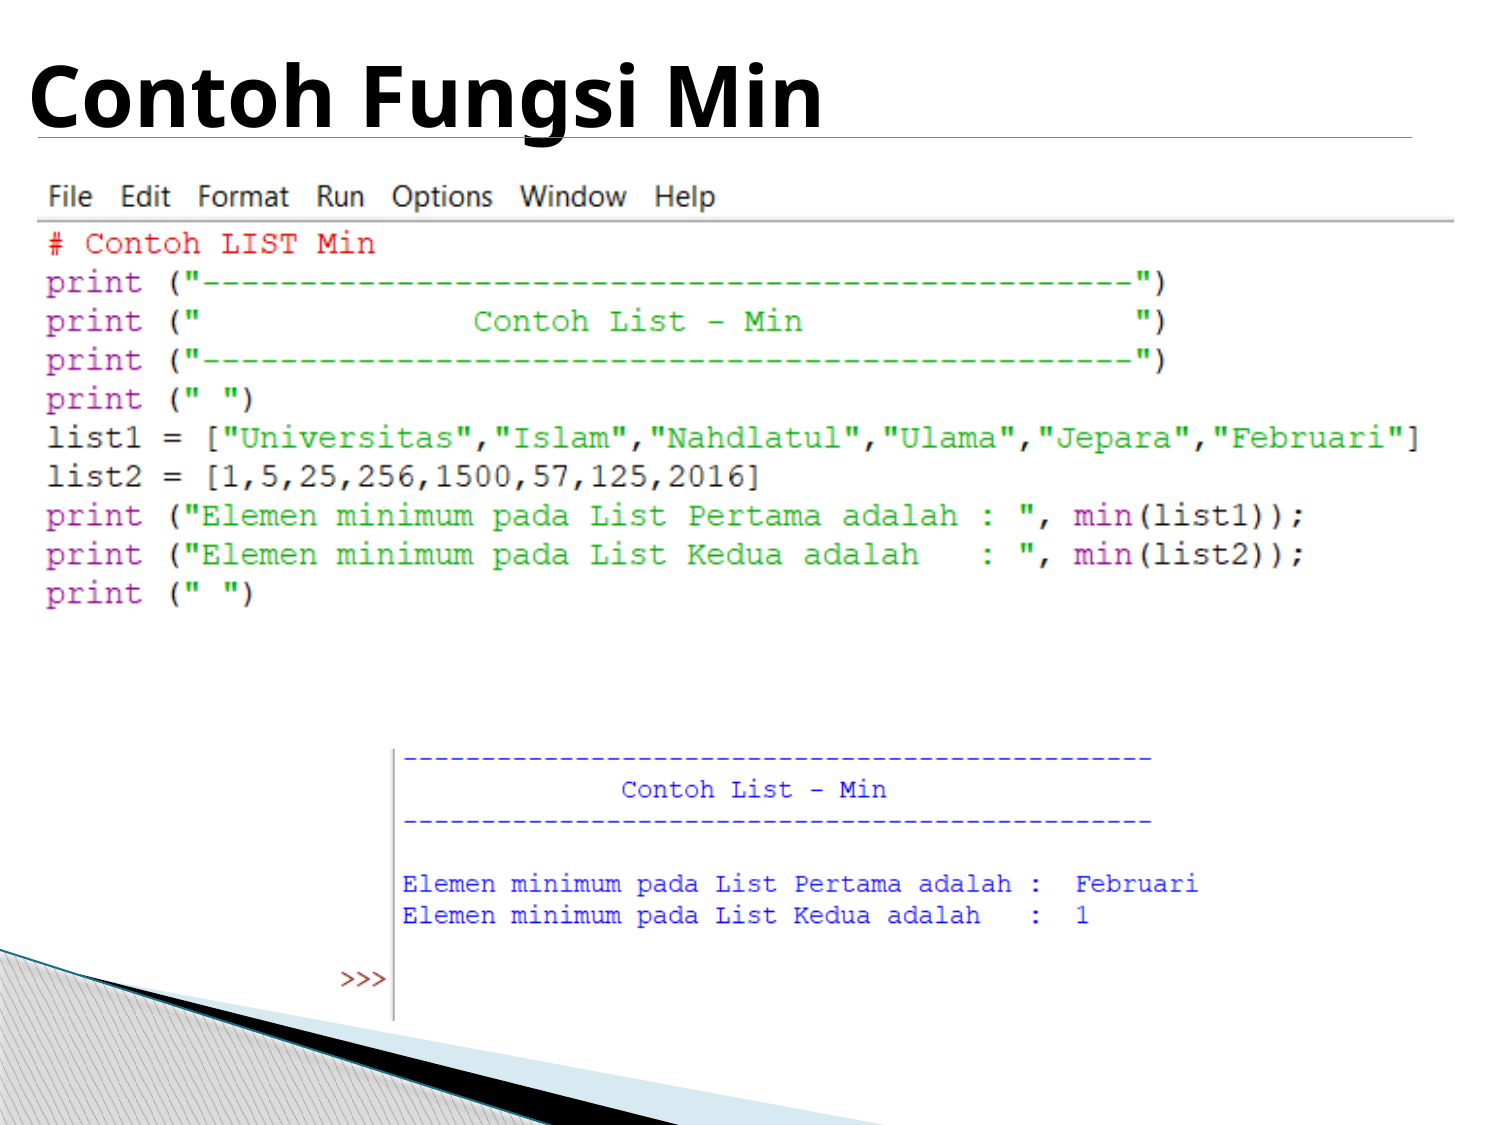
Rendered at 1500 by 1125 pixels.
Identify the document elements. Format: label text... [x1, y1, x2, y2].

title Contoh Fungsi Min [12, 0, 1363, 188]
picture [337, 749, 1237, 1021]
picture [37, 174, 1454, 626]
